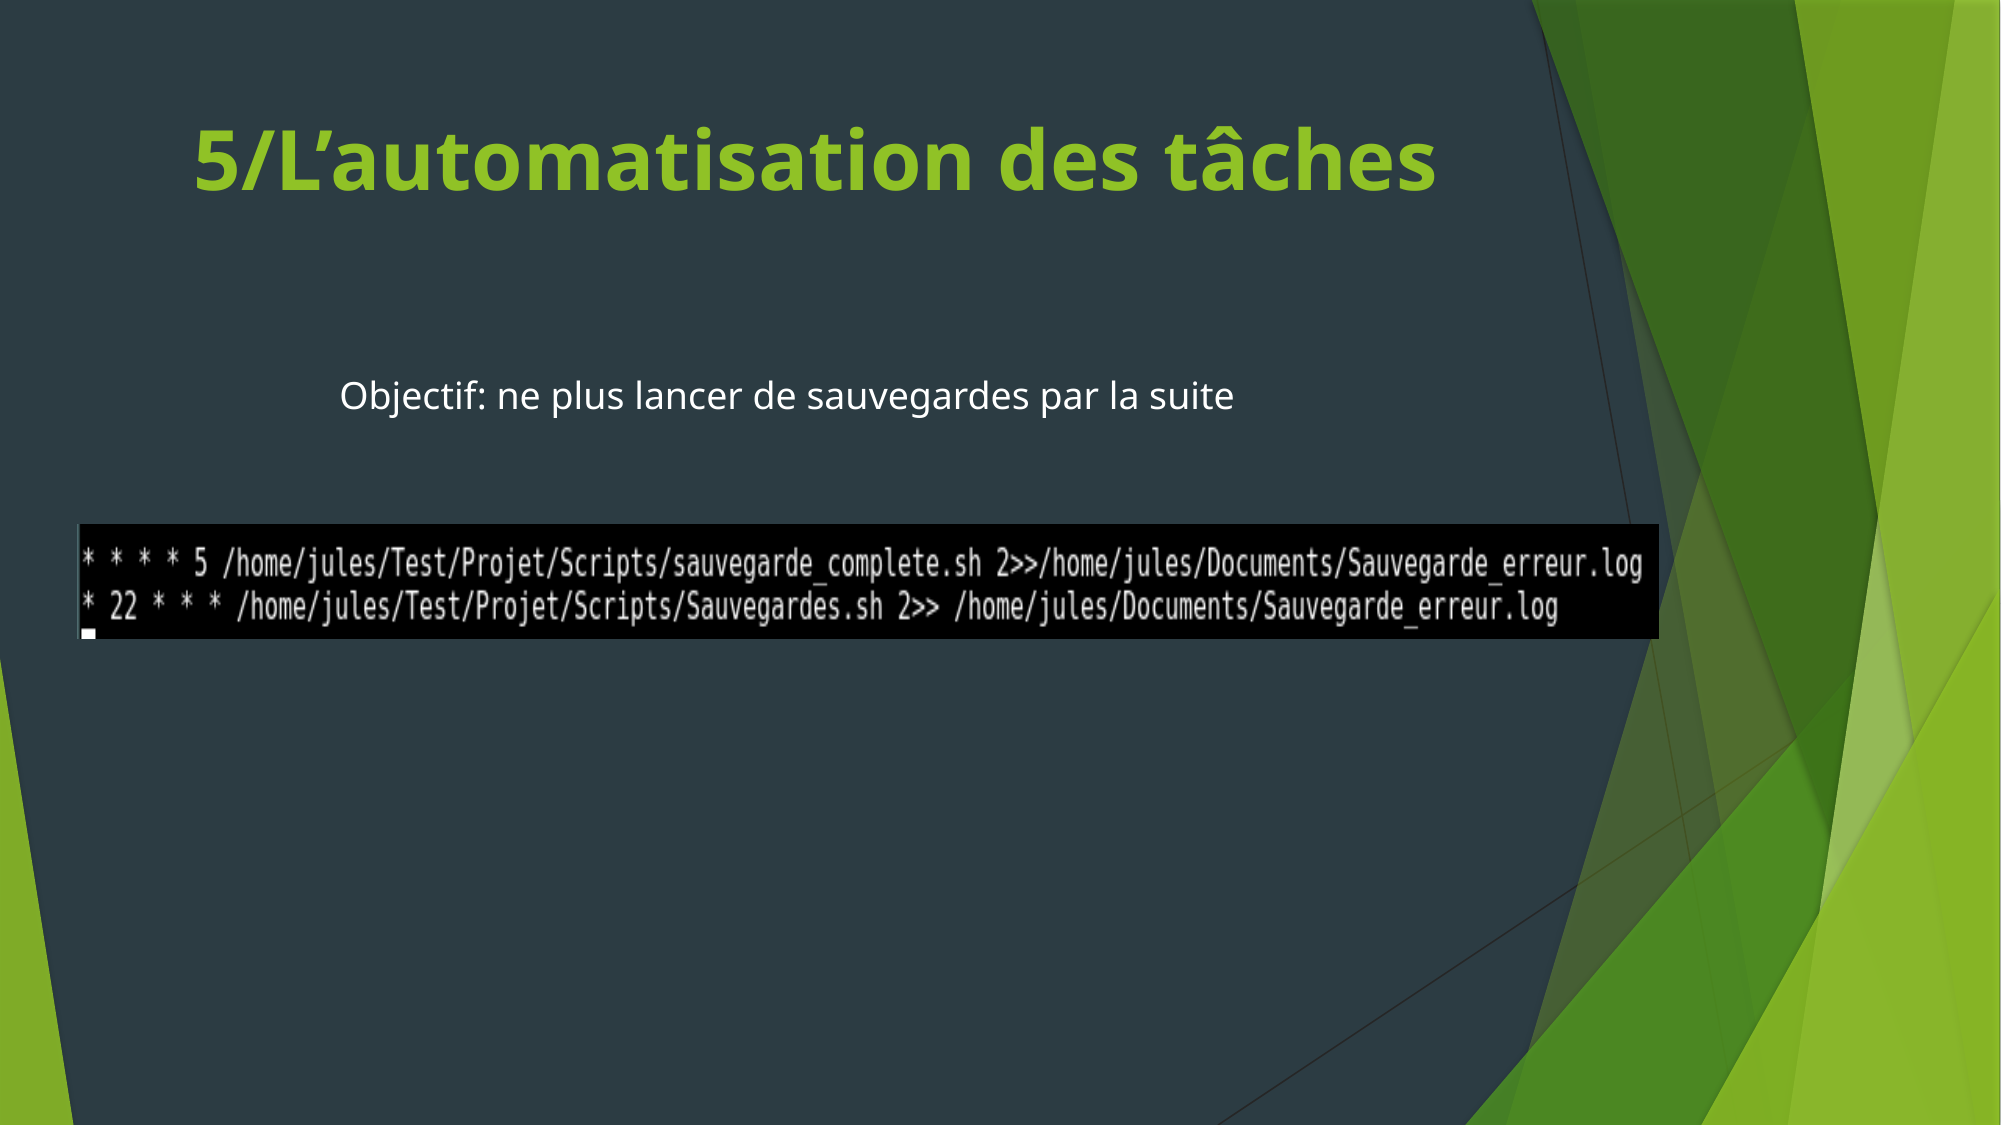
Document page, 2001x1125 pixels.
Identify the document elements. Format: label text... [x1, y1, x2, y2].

picture [76, 524, 1660, 640]
text_box Objectif: ne plus lancer de sauvegardes par la suite [235, 364, 1340, 425]
title 5/L’automatisation des tâches [111, 99, 1522, 317]
